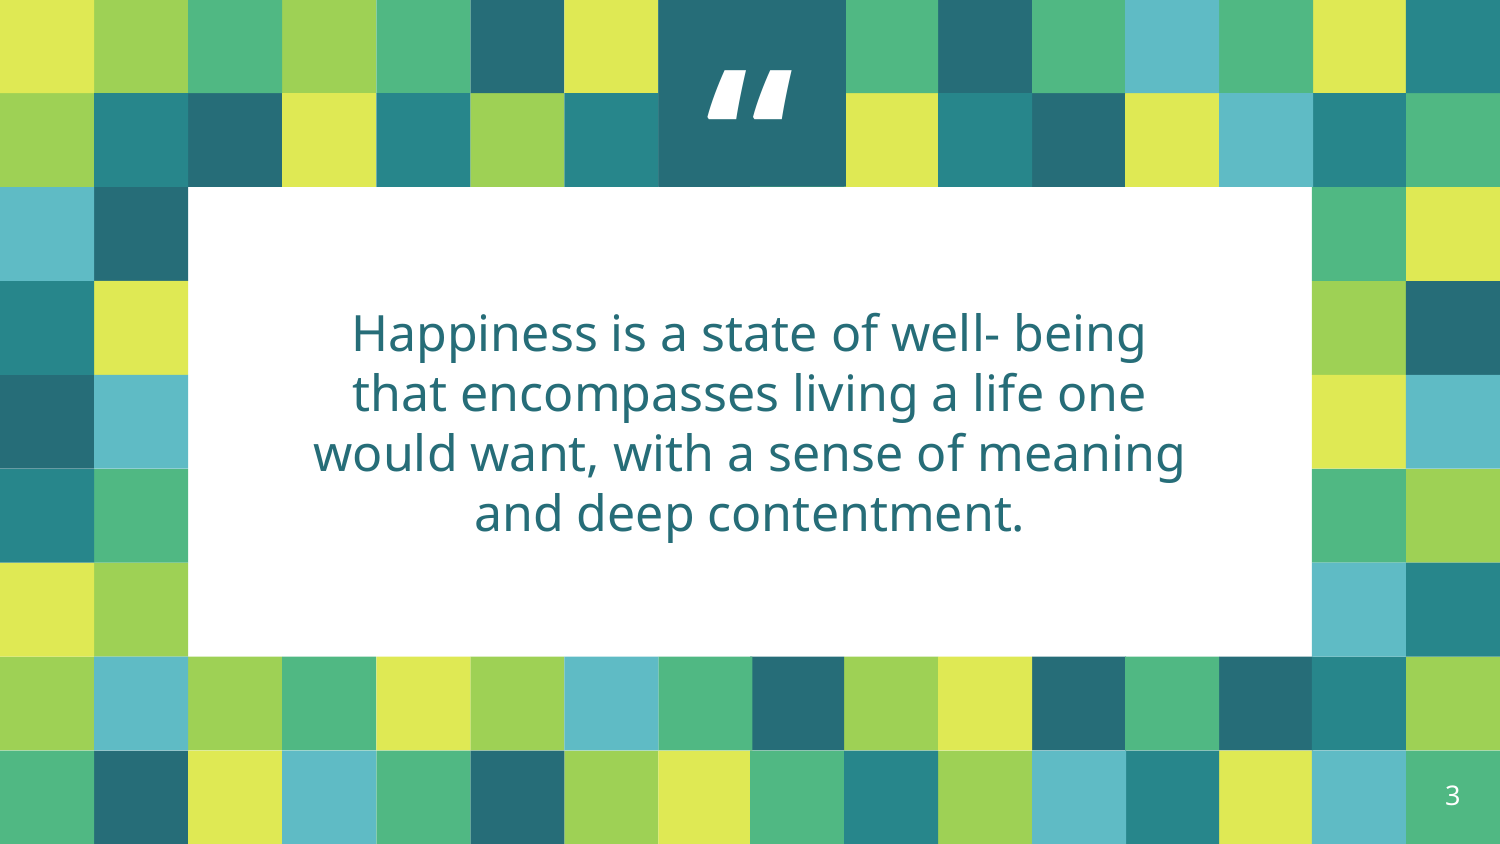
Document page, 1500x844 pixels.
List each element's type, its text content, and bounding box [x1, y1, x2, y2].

slide_number 3 [1405, 749, 1500, 844]
list Happiness is a state of well- being that encompasses living a life one would want, with a sense of meaning and deep contentment. [288, 279, 1212, 565]
